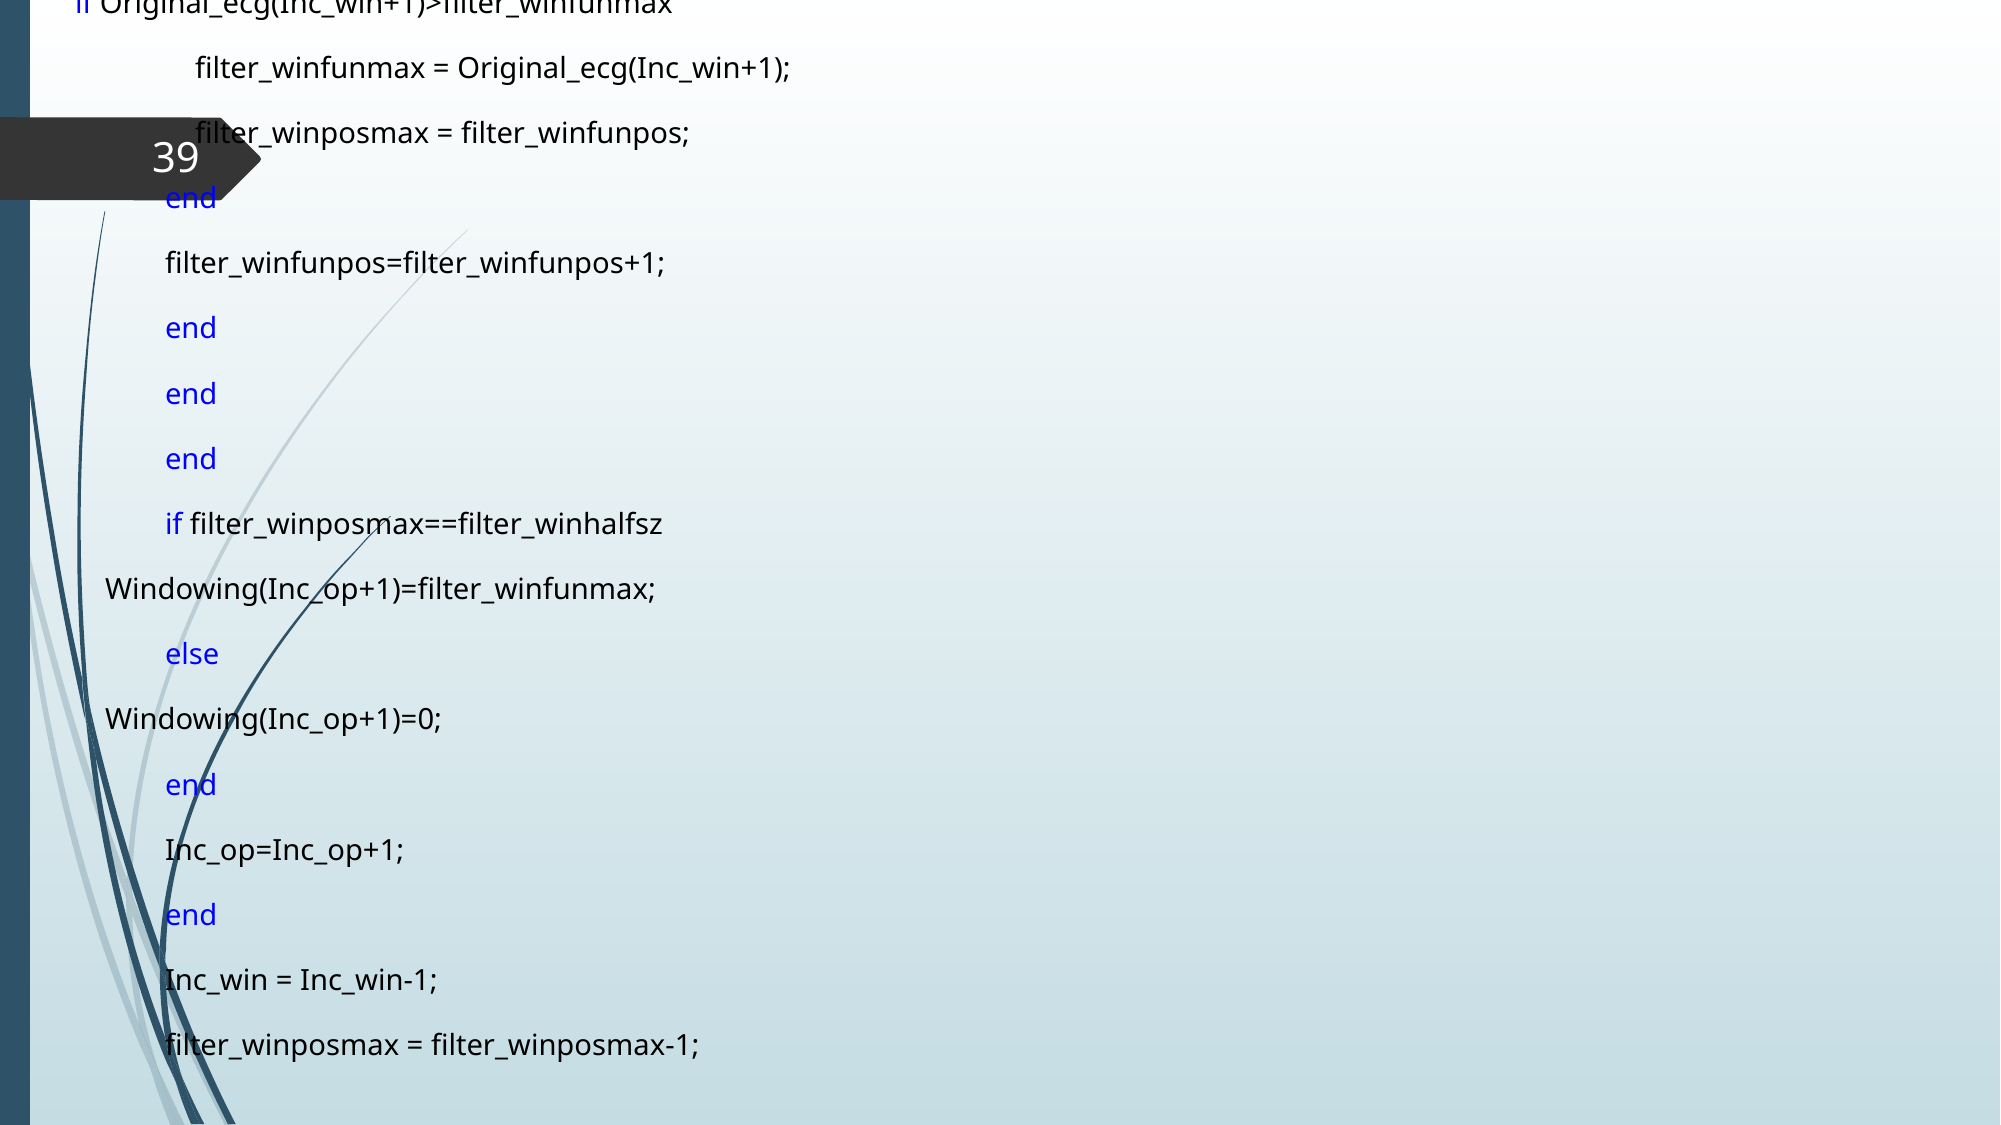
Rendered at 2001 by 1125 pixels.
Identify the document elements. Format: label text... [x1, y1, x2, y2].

slide_number ‹#› [87, 129, 216, 190]
list if Original_ecg(Inc_win+1)>filter_winfunmax filter_winfunmax = Original_ecg(Inc_win+1); filter_winposmax = filter_winfunpos; end filter_winfunpos=filter_winfunpos+1; end end end if filter_winposmax==filter_winhalfsz Windowing(Inc_op+1)=filter_winfunmax; else Windowing(Inc_op+1)=0; end Inc_op=Inc_op+1; end Inc_win = Inc_win-1; filter_winposmax = filter_winposmax-1; [0, 0, 2000, 1097]
